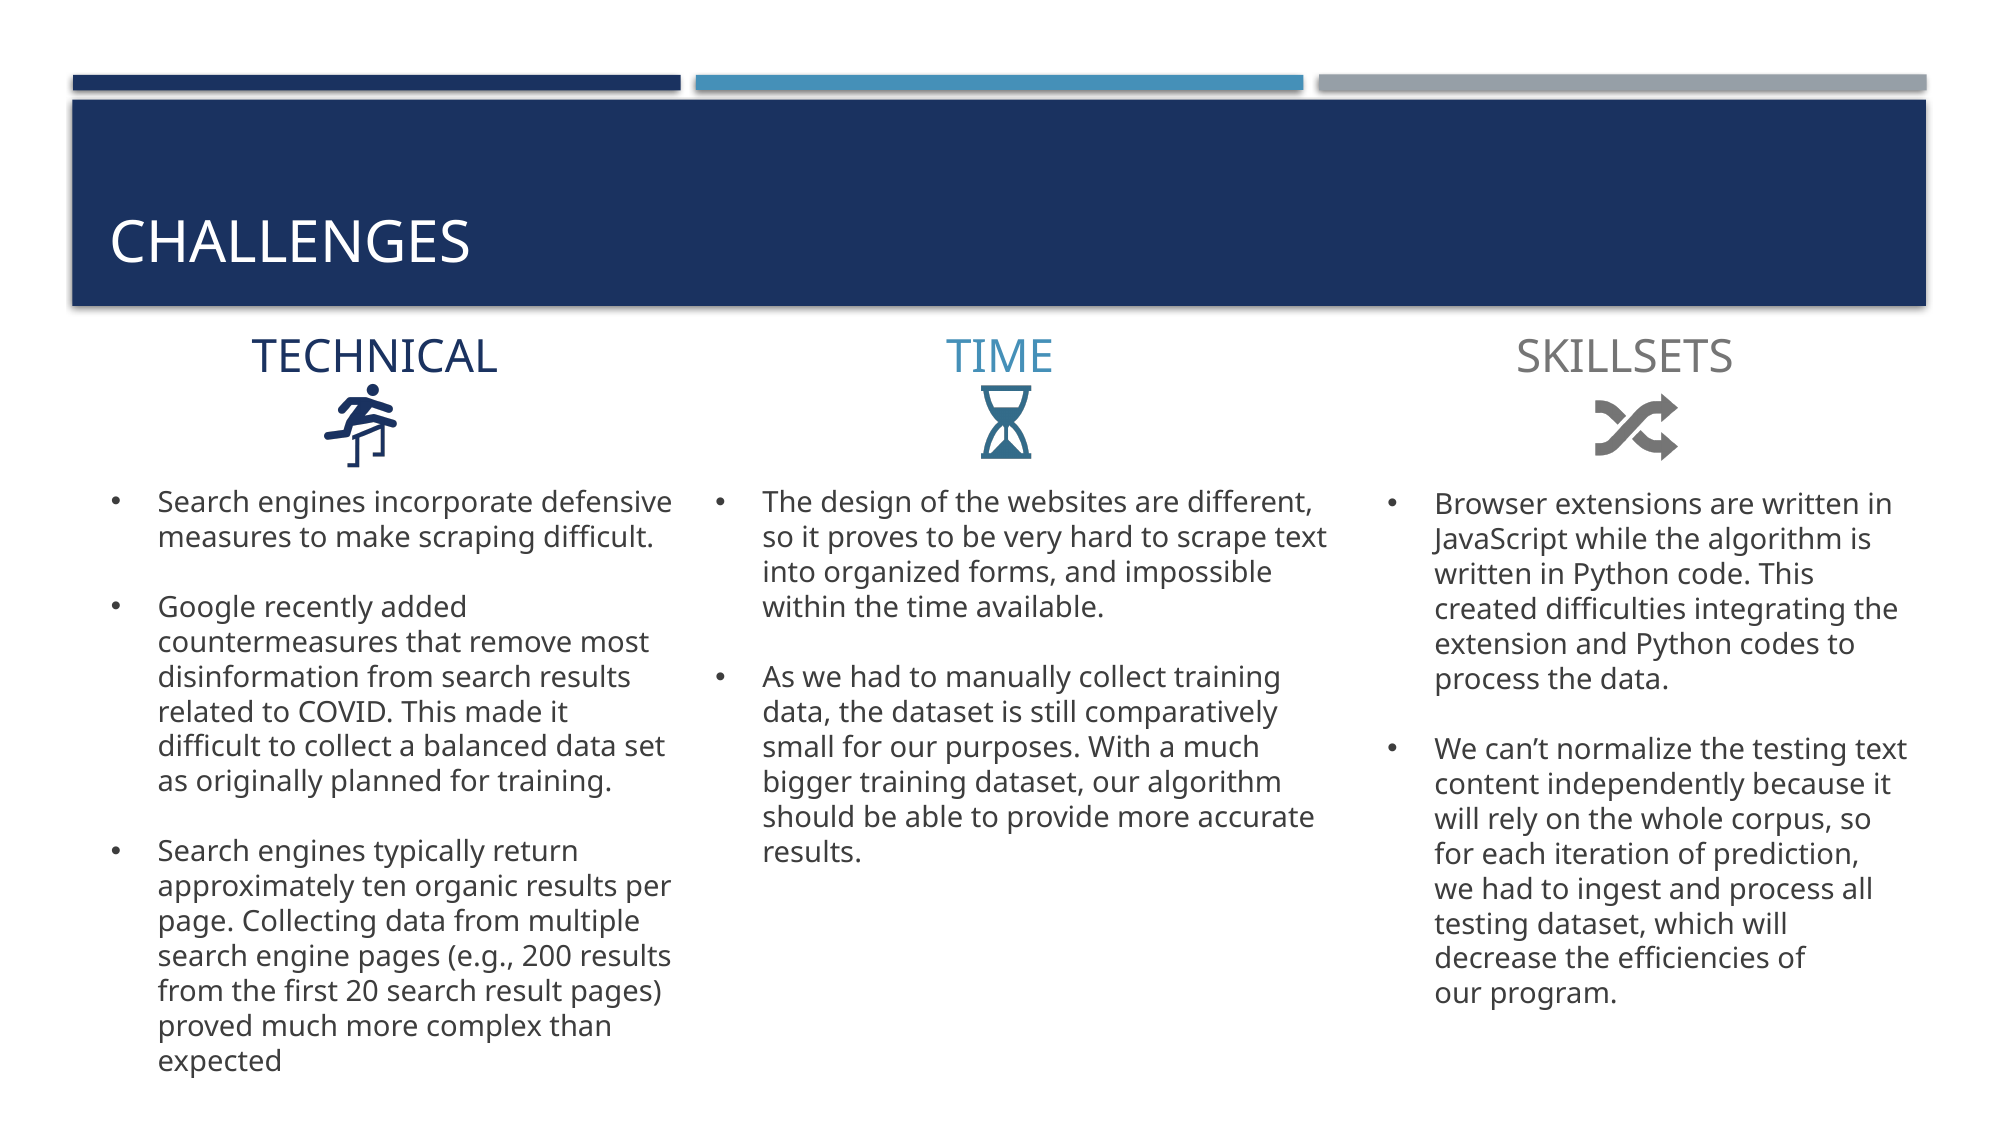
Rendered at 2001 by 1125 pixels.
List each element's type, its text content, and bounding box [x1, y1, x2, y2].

title challenges [94, 119, 1904, 282]
text_box Search engines incorporate defensive measures to make scraping difficult. Google recently added countermeasures that remove most disinformation from search results related to COVID. This made it difficult to collect a balanced data set as originally planned for training. Search engines typically return approximately ten organic results per page. Collecting data from multiple search engine pages (e.g., 200 results from the first 20 search result pages) proved much more complex than expected [95, 475, 691, 1125]
text_box The design of the websites are different, so it proves to be very hard to scrape text into organized forms, and impossible within the time available. As we had to manually collect training data, the dataset is still comparatively small for our purposes. With a much bigger training dataset, our algorithm should be able to provide more accurate results. [700, 476, 1357, 946]
text_box TIME [774, 318, 1225, 389]
picture [313, 378, 409, 473]
text_box Browser extensions are written in JavaScript while the algorithm is written in Python code. This created difficulties integrating the extension and Python codes to process the data. We can’t normalize the testing text content independently because it will rely on the whole corpus, so for each iteration of prediction, we had to ingest and process all testing dataset, which will decrease the efficiencies of our program. [1372, 445, 1933, 1050]
text_box SKILLSETS [1399, 318, 1850, 389]
picture [963, 378, 1050, 466]
text_box TECHNICAL [149, 318, 600, 389]
picture [1588, 378, 1686, 476]
